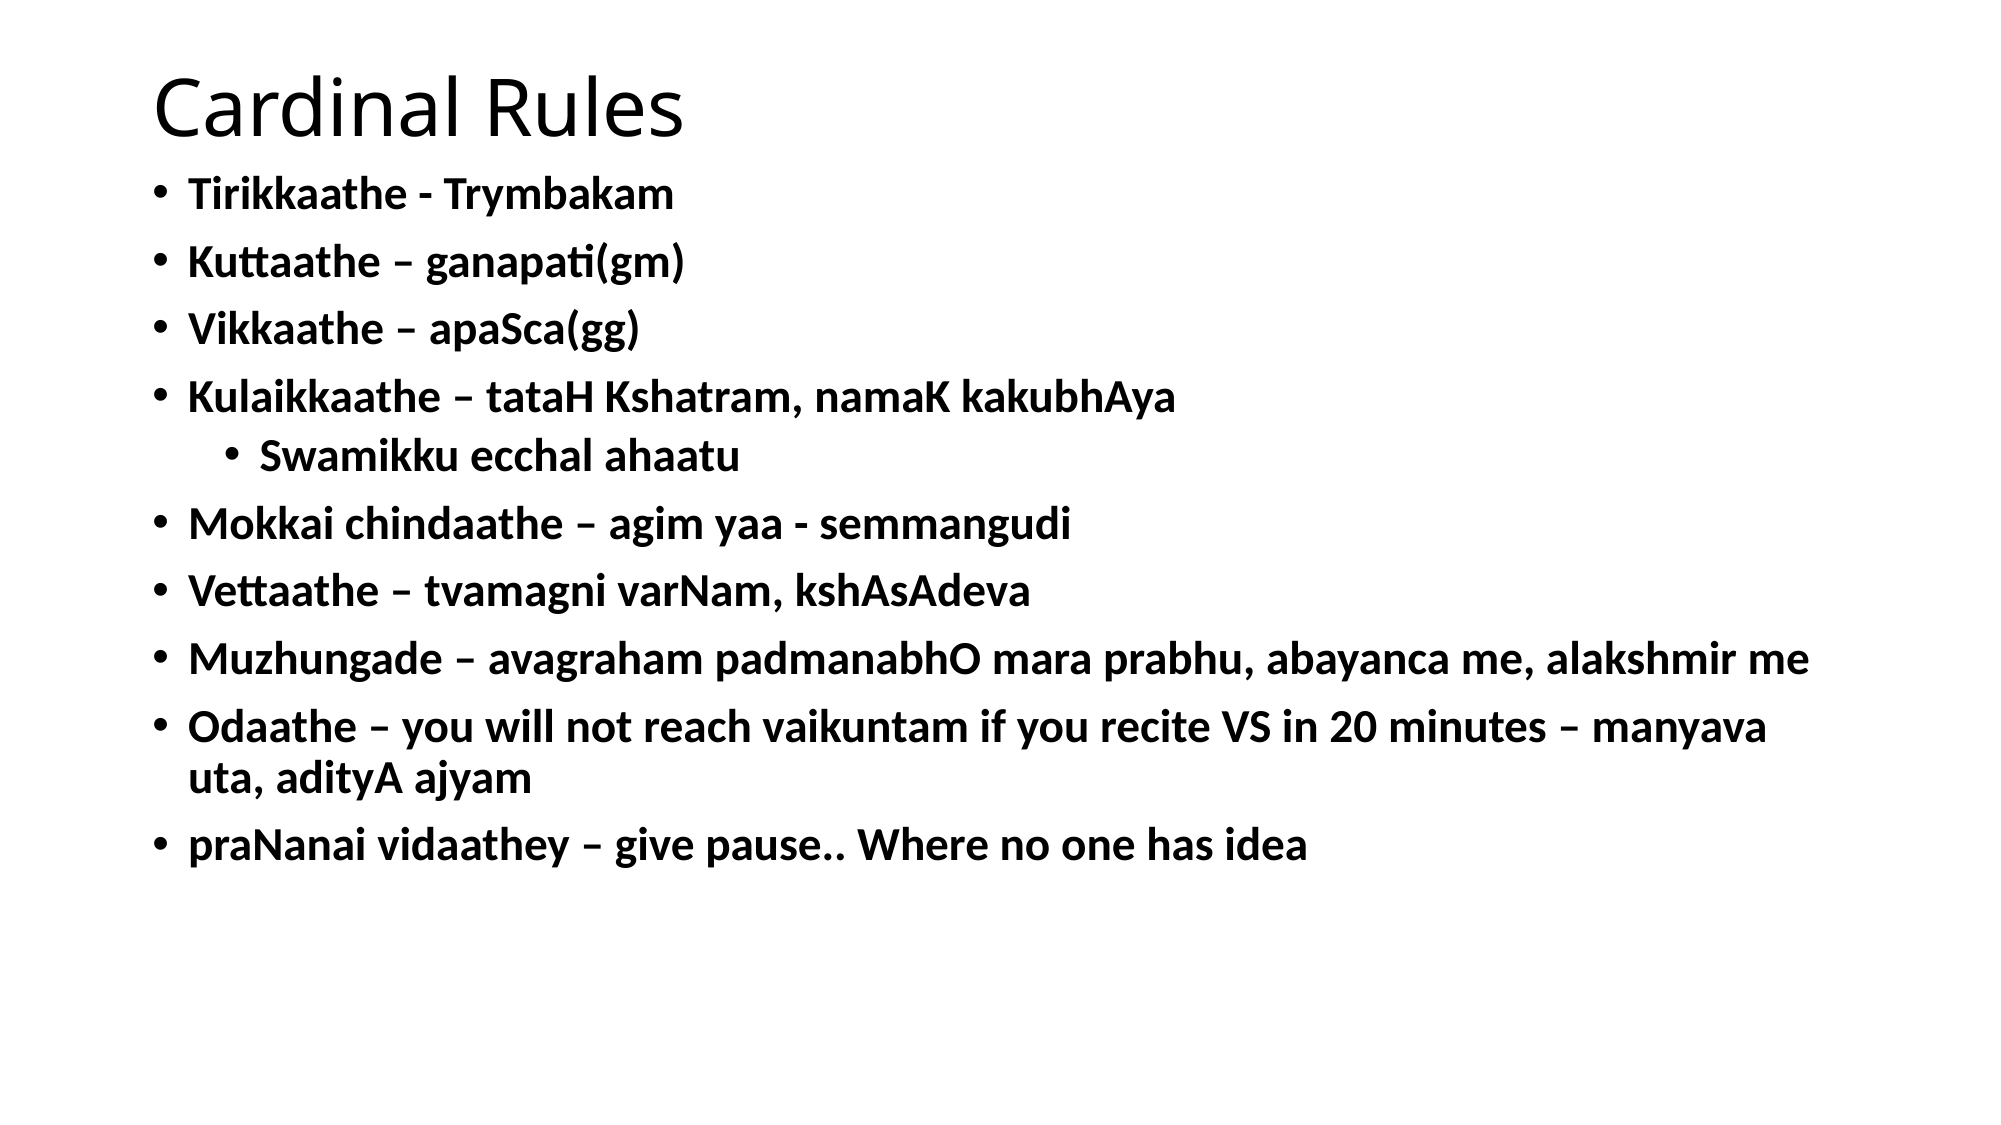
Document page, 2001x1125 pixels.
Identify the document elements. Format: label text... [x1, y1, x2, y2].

list Tirikkaathe - Trymbakam Kuttaathe – ganapati(gm) Vikkaathe – apaSca(gg) Kulaikkaathe – tataH Kshatram, namaK kakubhAya Swamikku ecchal ahaatu Mokkai chindaathe – agim yaa - semmangudi Vettaathe – tvamagni varNam, kshAsAdeva Muzhungade – avagraham padmanabhO mara prabhu, abayanca me, alakshmir me Odaathe – you will not reach vaikuntam if you recite VS in 20 minutes – manyava uta, adityA ajyam praNanai vidaathey – give pause.. Where no one has idea [137, 161, 1841, 1001]
title Cardinal Rules [137, 59, 1863, 162]
